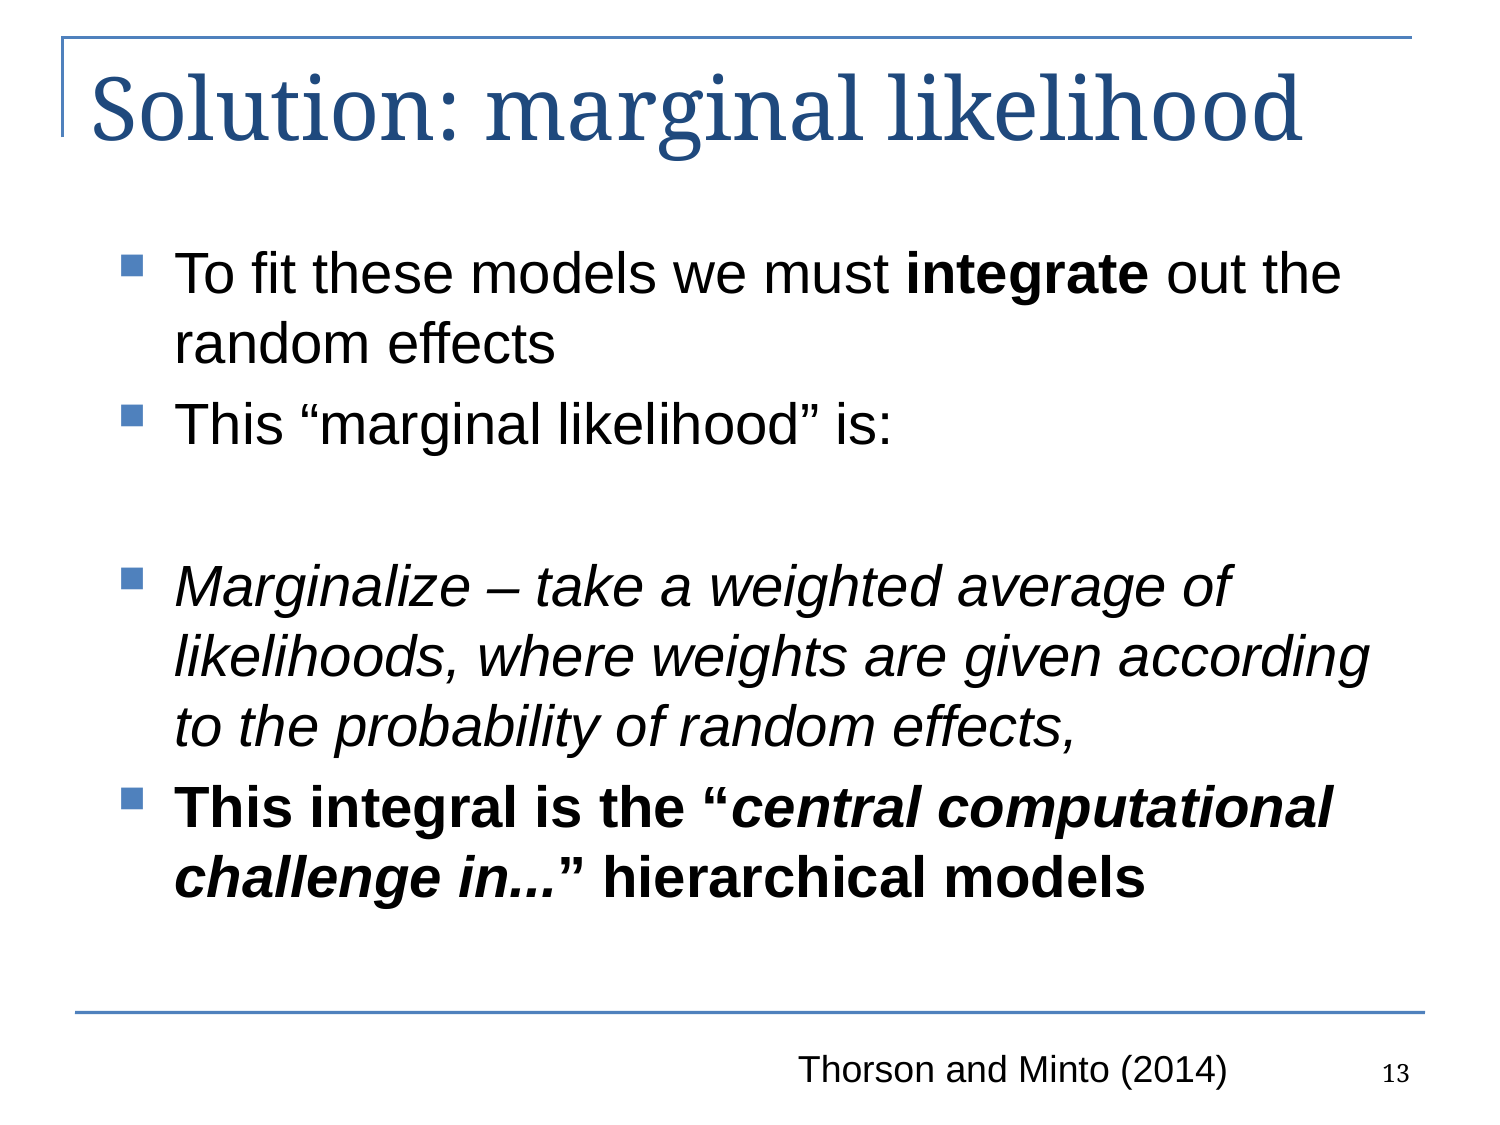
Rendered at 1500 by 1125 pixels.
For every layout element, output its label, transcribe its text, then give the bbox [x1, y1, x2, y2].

slide_number 13 [1074, 1023, 1426, 1100]
title Solution: marginal likelihood [75, 45, 1425, 233]
text_box Thorson and Minto (2014) [783, 1037, 1074, 1098]
